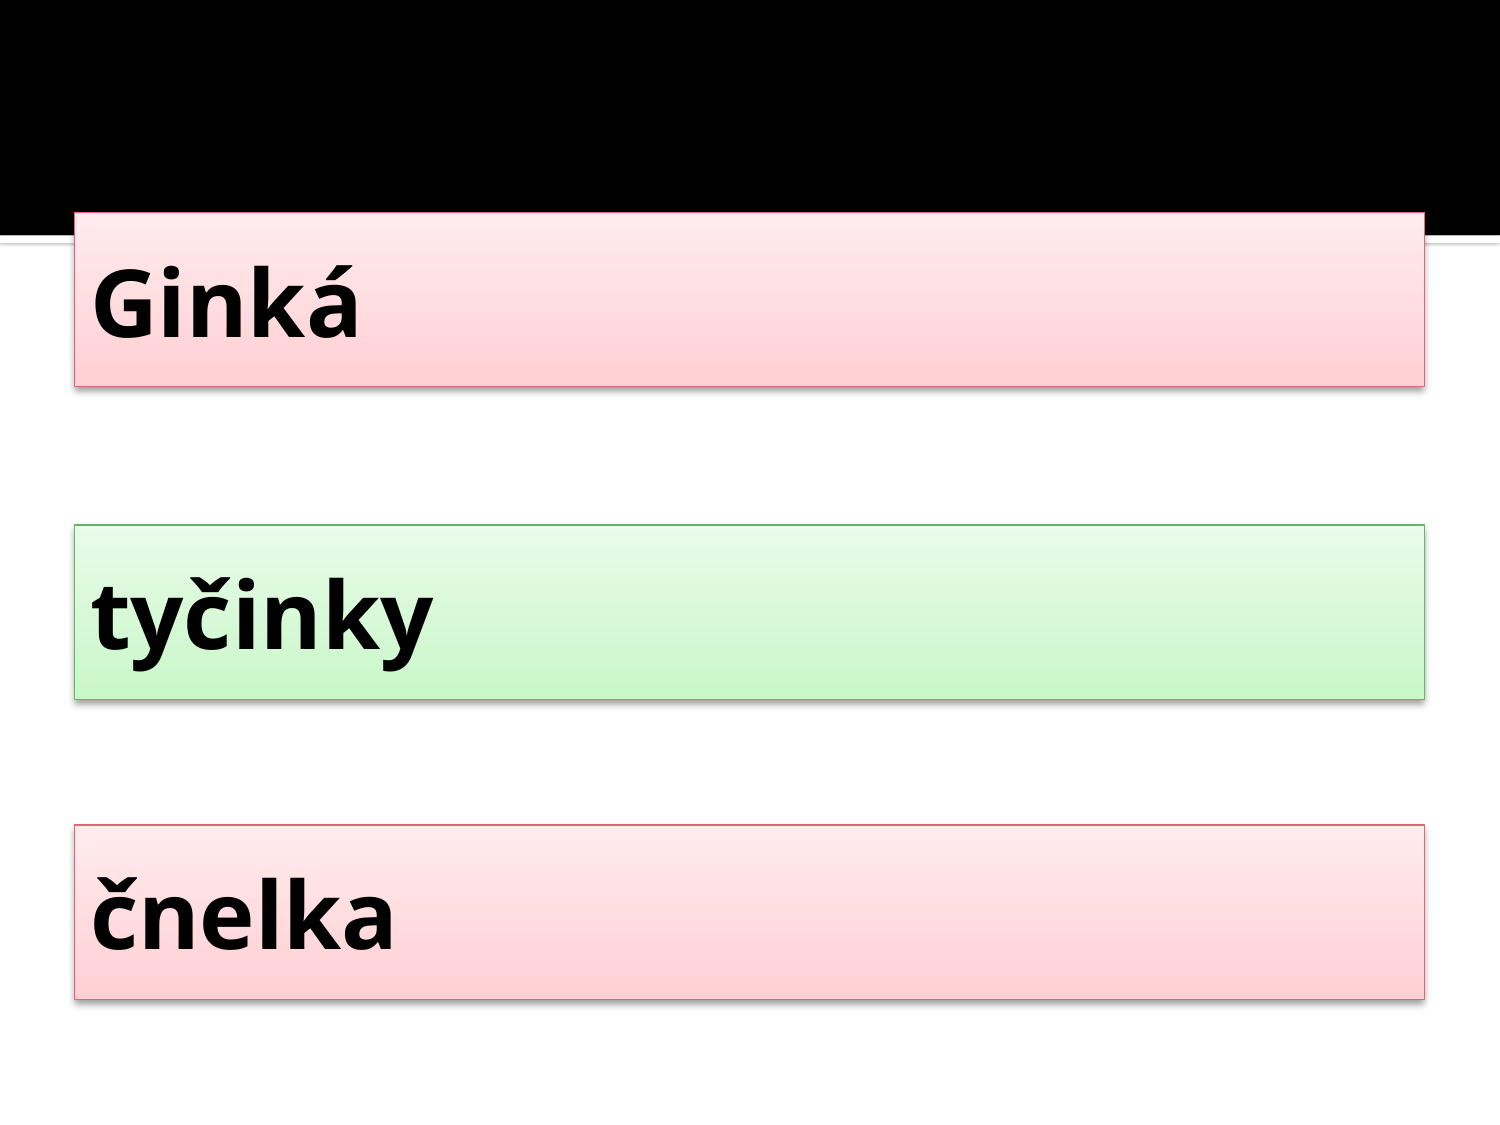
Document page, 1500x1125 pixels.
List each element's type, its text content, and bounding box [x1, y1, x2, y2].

text_box Ginká [74, 212, 1425, 387]
text_box tyčinky [74, 524, 1425, 700]
text_box čnelka [74, 824, 1425, 1000]
